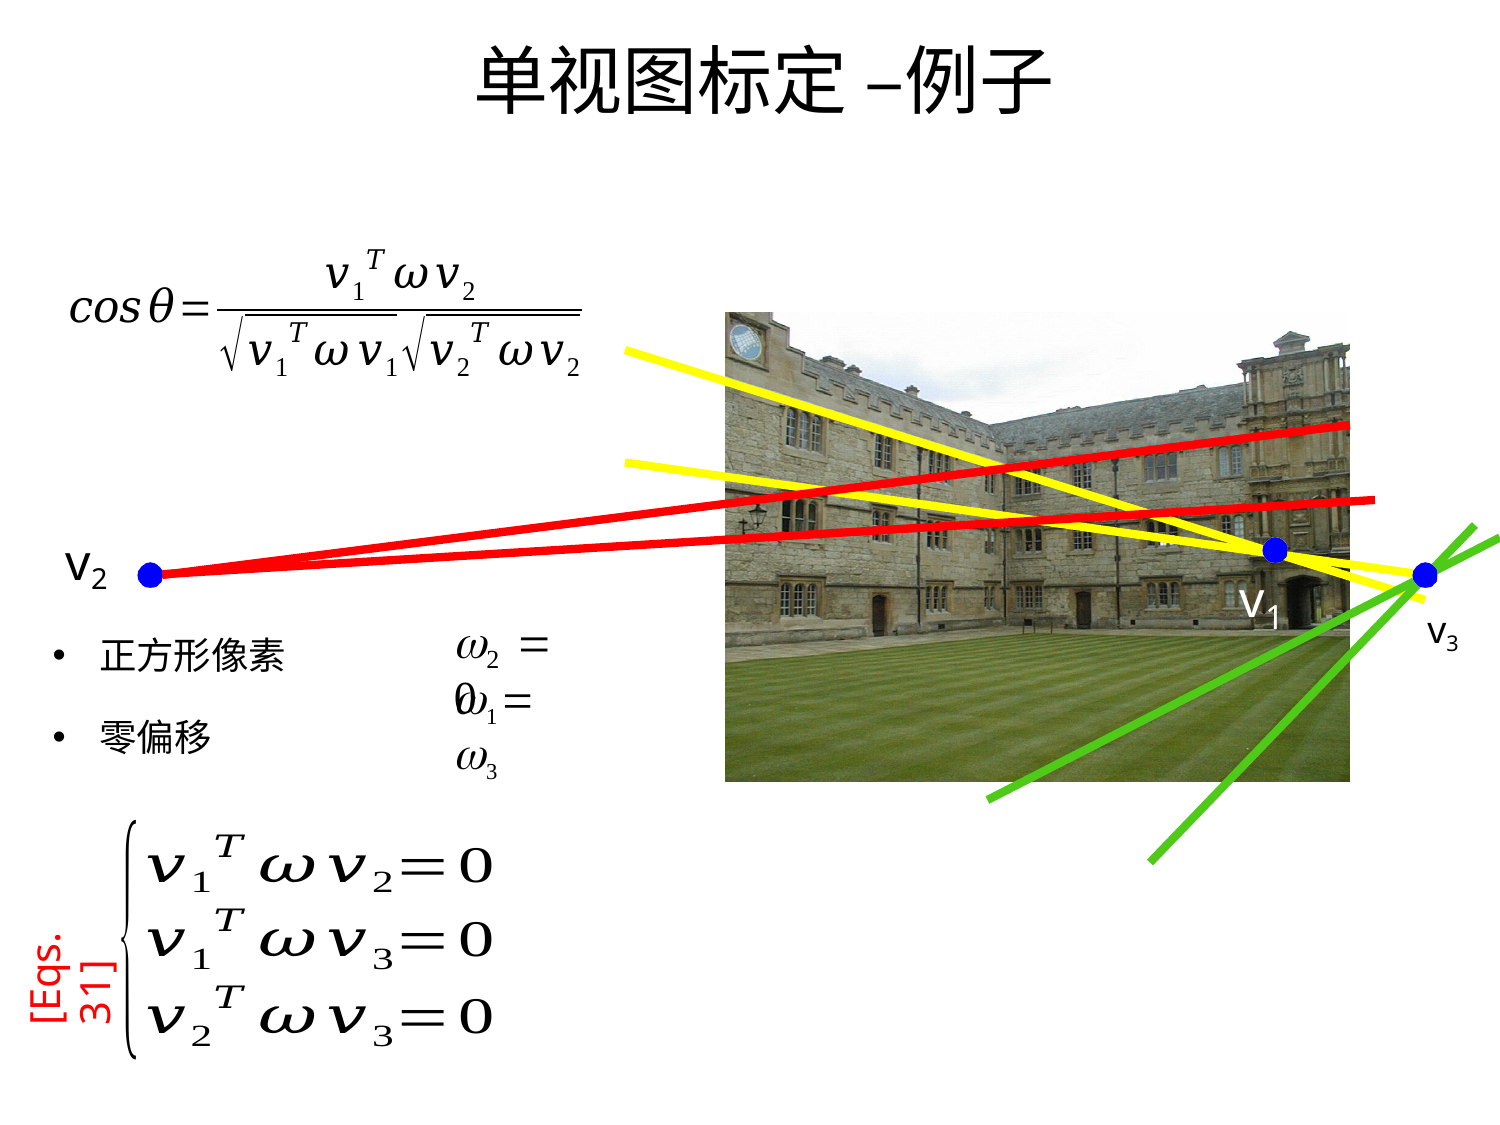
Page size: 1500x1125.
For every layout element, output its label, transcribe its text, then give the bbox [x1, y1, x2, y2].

text_box [725, 492, 1031, 539]
text_box [1048, 514, 1262, 551]
text_box 1 [1262, 594, 1288, 637]
text_box 2 1  3 [451, 640, 585, 784]
text_box [1153, 502, 1350, 564]
text_box v2 正方形像素 零偏移 [50, 528, 302, 759]
title 单视图标定 –例子 [197, 31, 1328, 222]
text_box   0 [451, 607, 573, 723]
text_box [1009, 426, 1350, 513]
text_box [1262, 537, 1288, 563]
text_box [725, 477, 820, 503]
text_box [725, 312, 1350, 468]
text_box [725, 382, 1001, 490]
text_box v [1237, 565, 1268, 628]
text_box [Eqs. 31] [18, 854, 77, 1028]
text_box [725, 521, 1350, 782]
text_box [1412, 562, 1438, 588]
text_box v3 [1425, 603, 1464, 656]
text_box [835, 469, 1145, 520]
